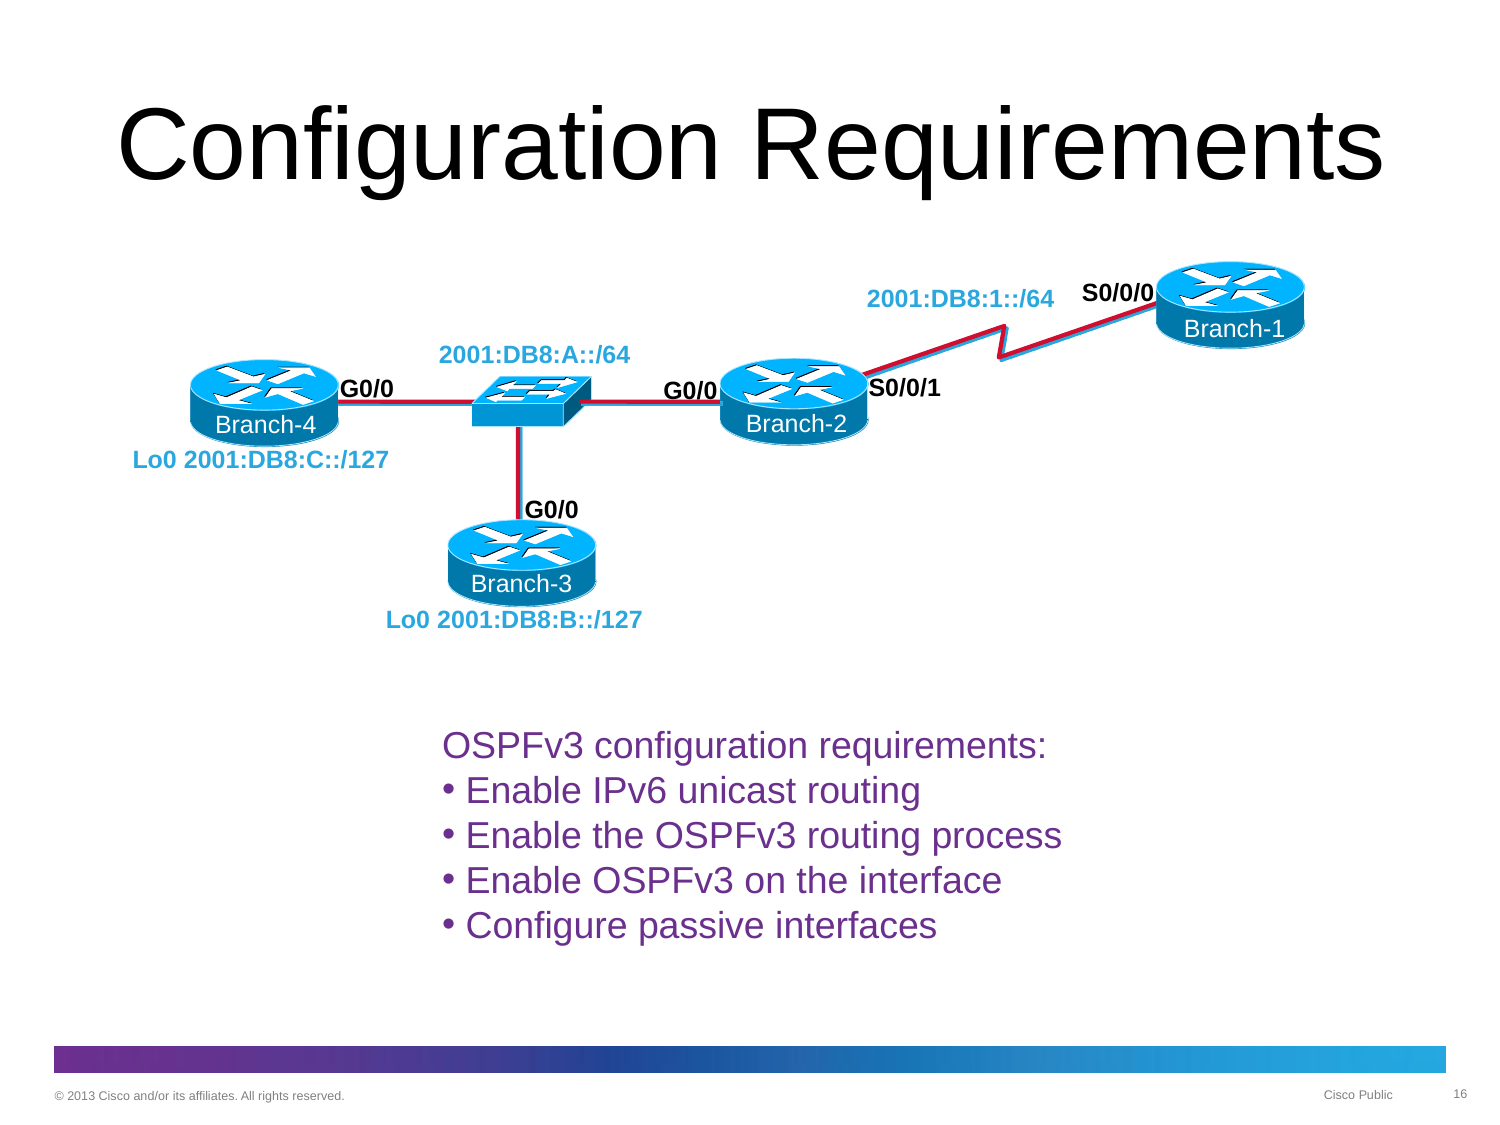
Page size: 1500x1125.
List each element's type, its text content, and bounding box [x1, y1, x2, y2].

picture [216, 387, 260, 403]
picture [719, 421, 869, 446]
text_box 2001:DB8:1::/64 [852, 275, 1074, 321]
picture [748, 415, 755, 431]
picture [1185, 269, 1229, 285]
picture [287, 420, 292, 432]
text_box Lo0 2001:DB8:B::/127 [371, 596, 687, 641]
picture [476, 528, 521, 543]
text_box G0/0 [648, 367, 714, 401]
picture [269, 368, 313, 383]
picture [524, 549, 568, 564]
text_box S0/0/1 [872, 364, 957, 410]
picture [488, 394, 523, 401]
picture [499, 382, 533, 390]
picture [447, 519, 597, 580]
text_box 2001:DB8:A::/64 [424, 330, 646, 376]
picture [746, 386, 789, 404]
text_box S0/0/0 [1067, 269, 1151, 314]
picture [527, 528, 570, 543]
text_box [893, 314, 1126, 364]
text_box Lo0 2001:DB8:C::/127 [117, 436, 427, 481]
picture [1182, 289, 1226, 305]
picture [719, 357, 869, 418]
picture [1235, 270, 1279, 285]
text_box G0/0 [509, 485, 595, 518]
picture [528, 390, 564, 397]
picture [471, 375, 593, 428]
picture [447, 583, 597, 608]
text_box G0/0 [648, 404, 714, 412]
picture [540, 379, 574, 386]
text_box G0/0 [343, 365, 410, 410]
picture [796, 387, 841, 402]
picture [190, 359, 340, 448]
picture [218, 416, 224, 432]
picture [1156, 261, 1306, 350]
picture [267, 389, 311, 404]
picture [304, 417, 315, 432]
picture [219, 367, 263, 383]
picture [473, 547, 518, 563]
picture [798, 366, 843, 382]
picture [748, 366, 793, 381]
text_box OSPFv3 configuration requirements: Enable IPv6 unicast routing Enable the OSPFv3 routing process Enable OSPFv3 on the interface Configure passive interfaces [427, 713, 1178, 954]
picture [1186, 320, 1193, 336]
title Configuration Requirements [85, 31, 1417, 209]
picture [54, 1046, 1446, 1073]
picture [1233, 291, 1277, 308]
picture [473, 575, 480, 591]
